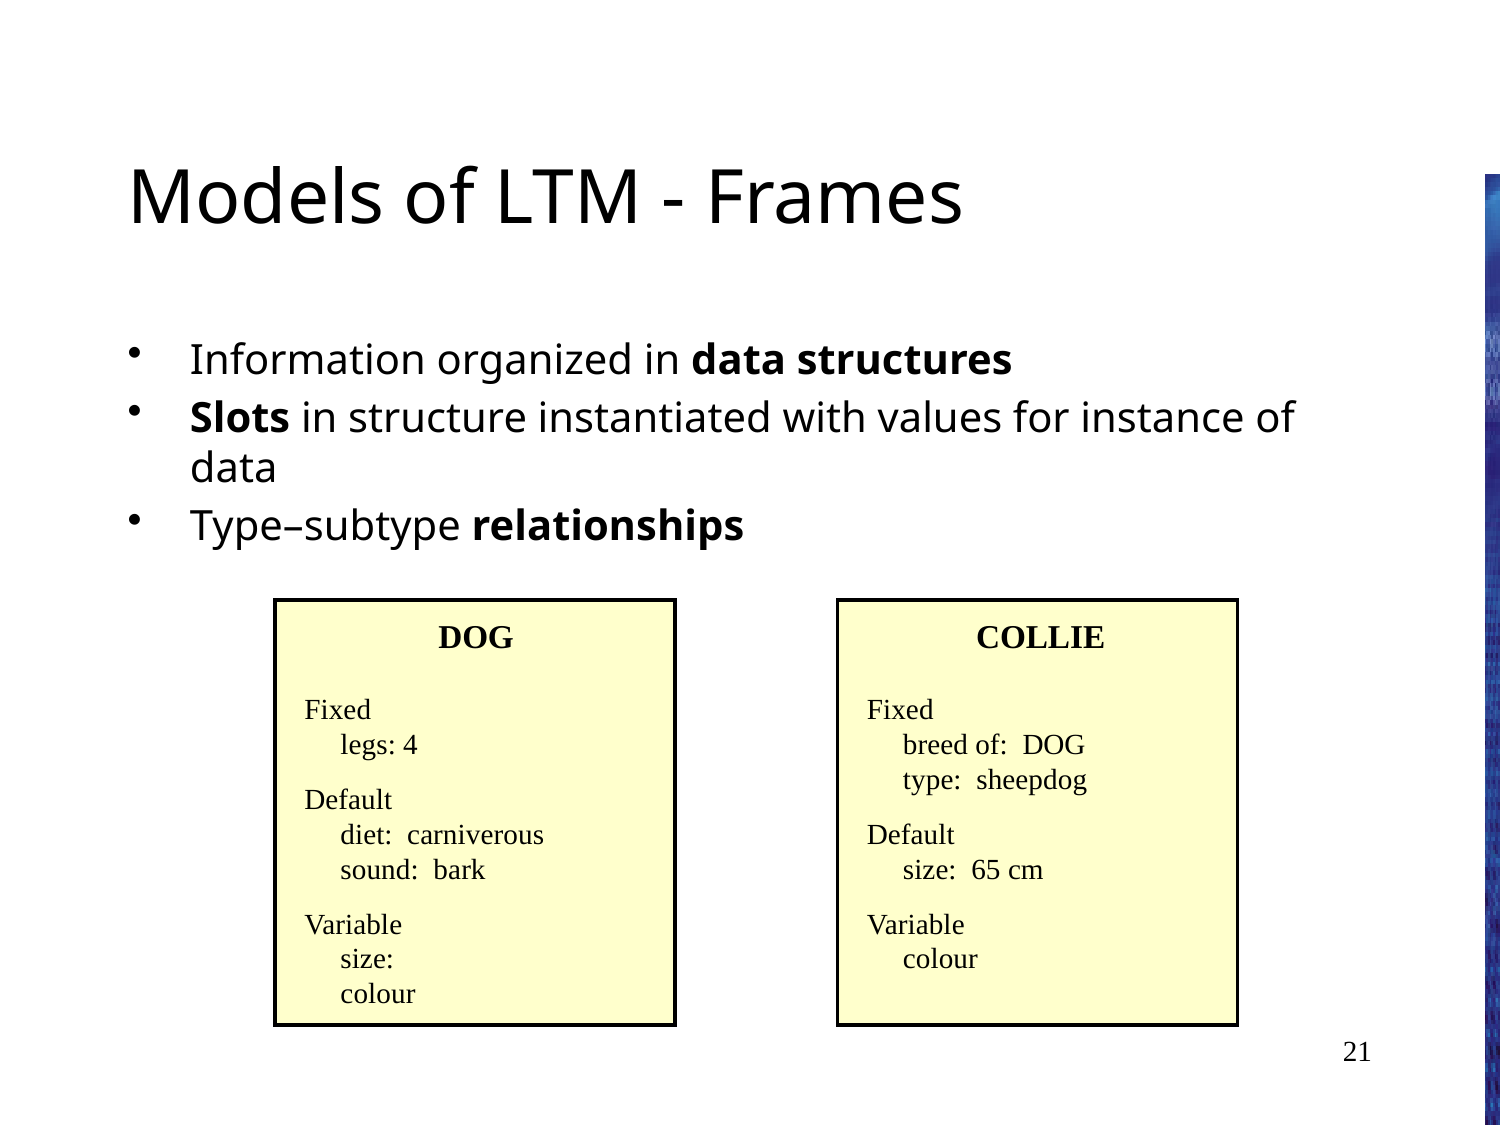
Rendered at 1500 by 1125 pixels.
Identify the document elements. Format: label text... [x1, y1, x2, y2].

list Information organized in data structures Slots in structure instantiated with values for instance of data Type–subtype relationships [112, 324, 1388, 588]
slide_number 21 [1074, 1024, 1388, 1101]
text_box DOG Fixed legs: 4 Default diet: carniverous sound: bark Variable size: colour [275, 600, 675, 1025]
picture [1485, 174, 1500, 1125]
title Models of LTM - Frames [112, 99, 1238, 288]
text_box COLLIE Fixed breed of: DOG type: sheepdog Default size: 65 cm Variable colour [837, 600, 1238, 1025]
